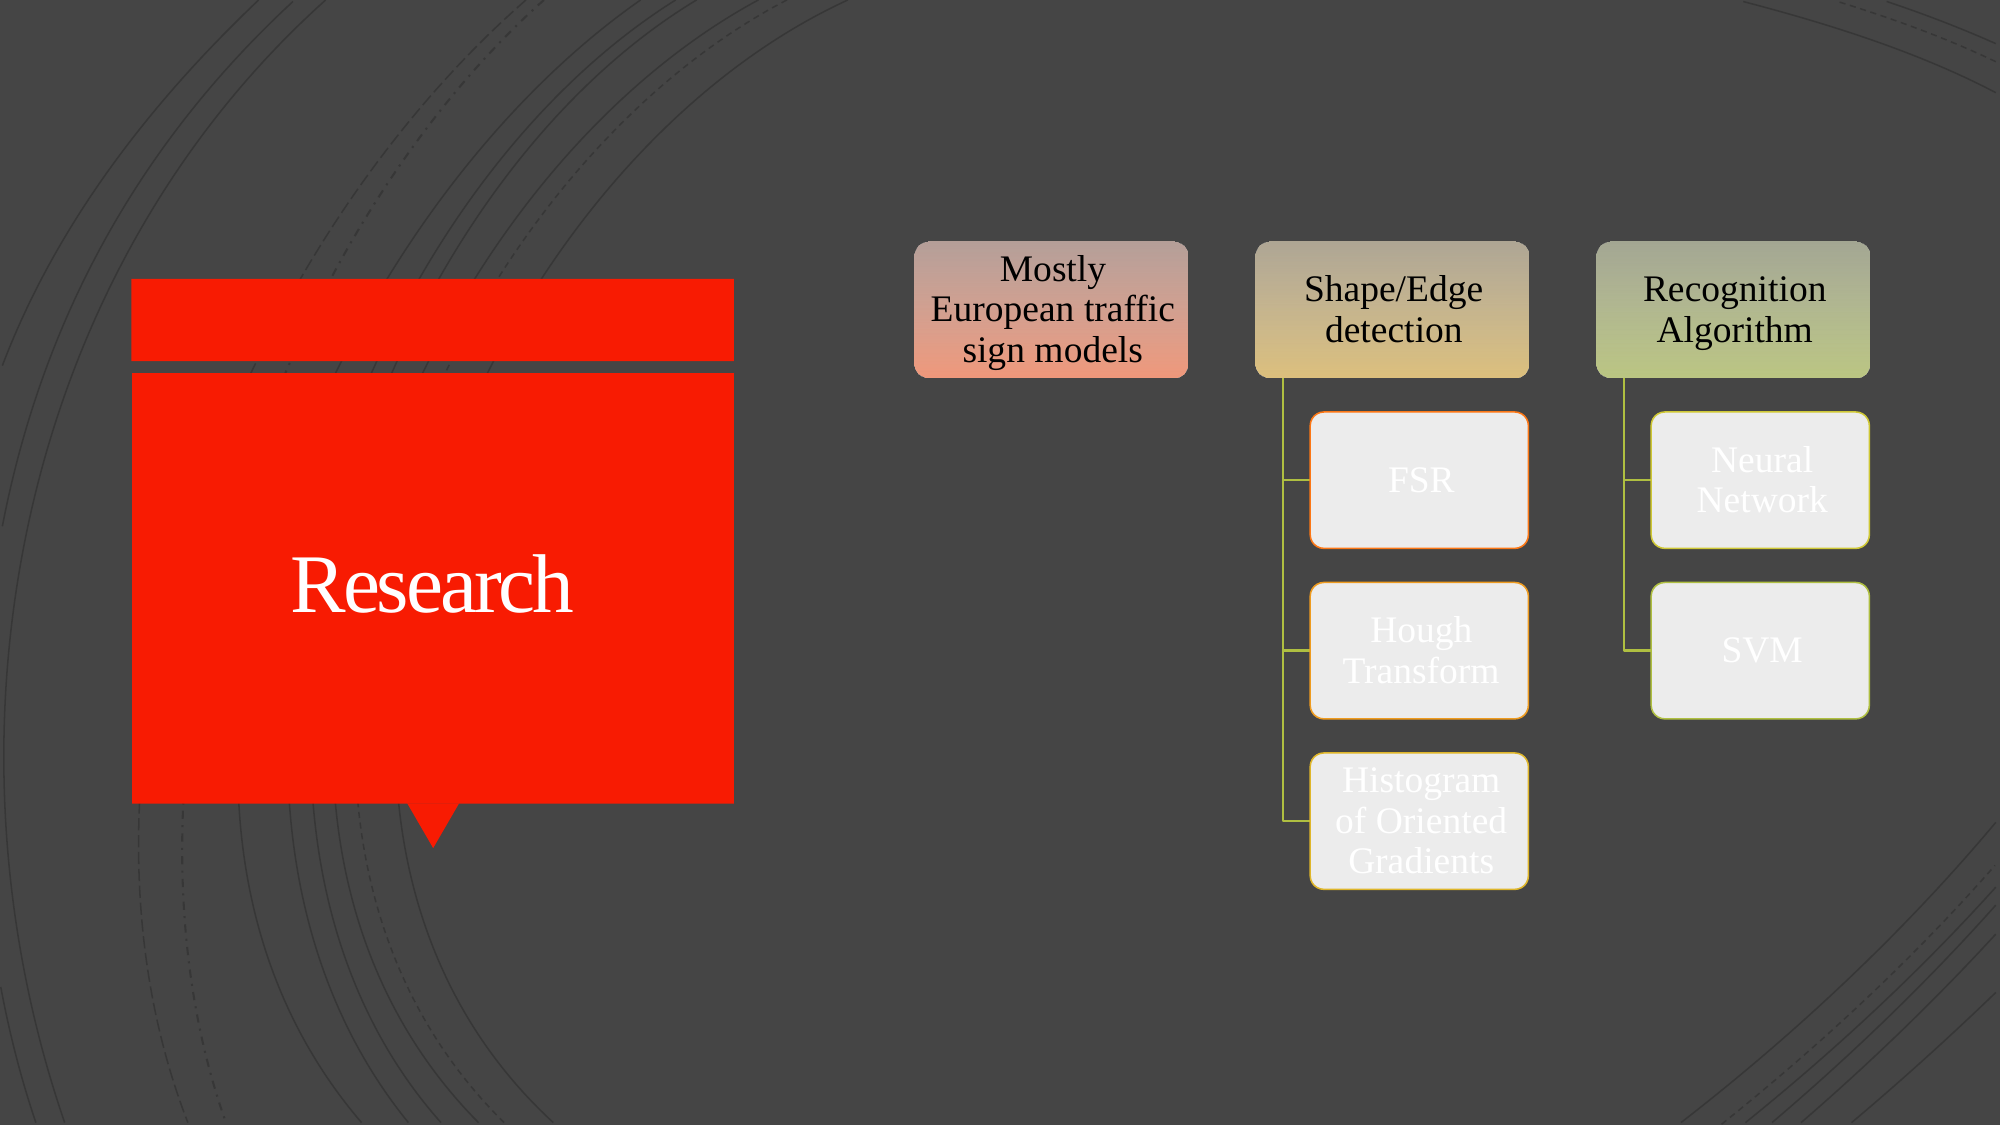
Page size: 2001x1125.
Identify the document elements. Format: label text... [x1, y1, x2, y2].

title Research [145, 385, 720, 789]
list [914, 131, 1870, 1000]
